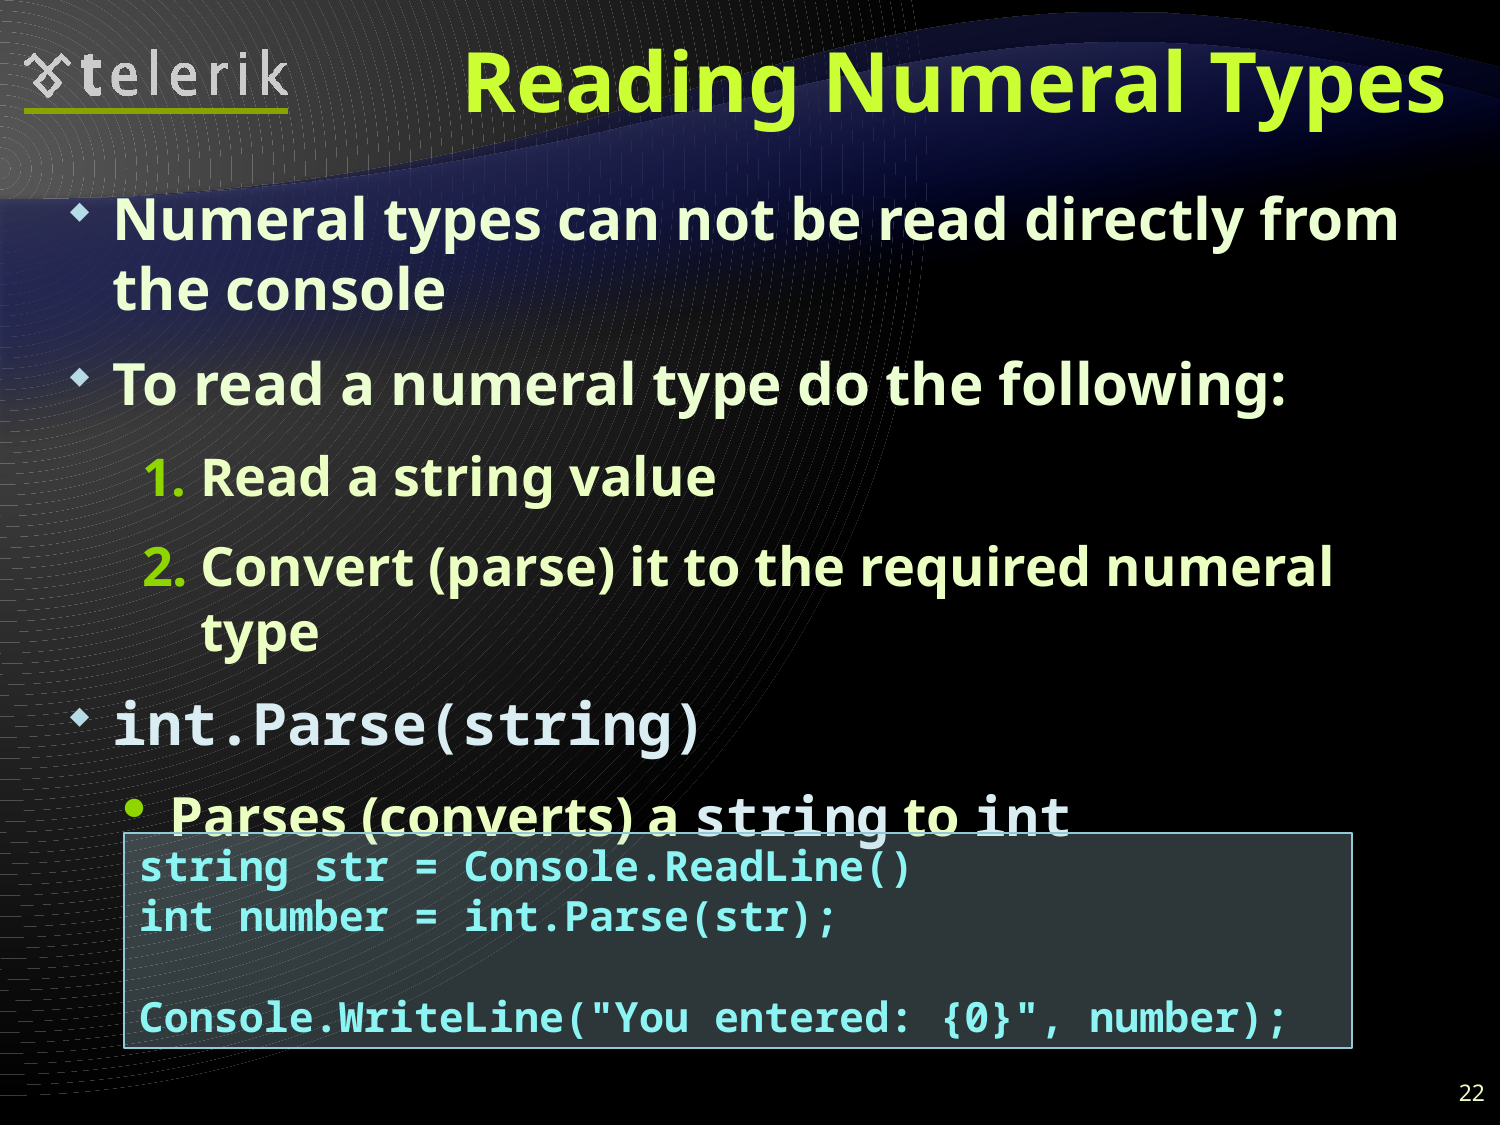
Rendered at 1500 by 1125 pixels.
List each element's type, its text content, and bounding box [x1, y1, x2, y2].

slide_number 22 [1425, 1074, 1500, 1113]
picture [24, 49, 288, 114]
list Numeral types can not be read directly from the console To read a numeral type do the following: Read a string value Convert (parse) it to the required numeral type int.Parse(string) Parses (converts) a string to int [53, 174, 1447, 813]
title Reading Numeral Types [300, 12, 1463, 163]
text_box string str = Console.ReadLine() int number = int.Parse(str); Console.WriteLine("You entered: {0}", number); [123, 832, 1353, 1048]
